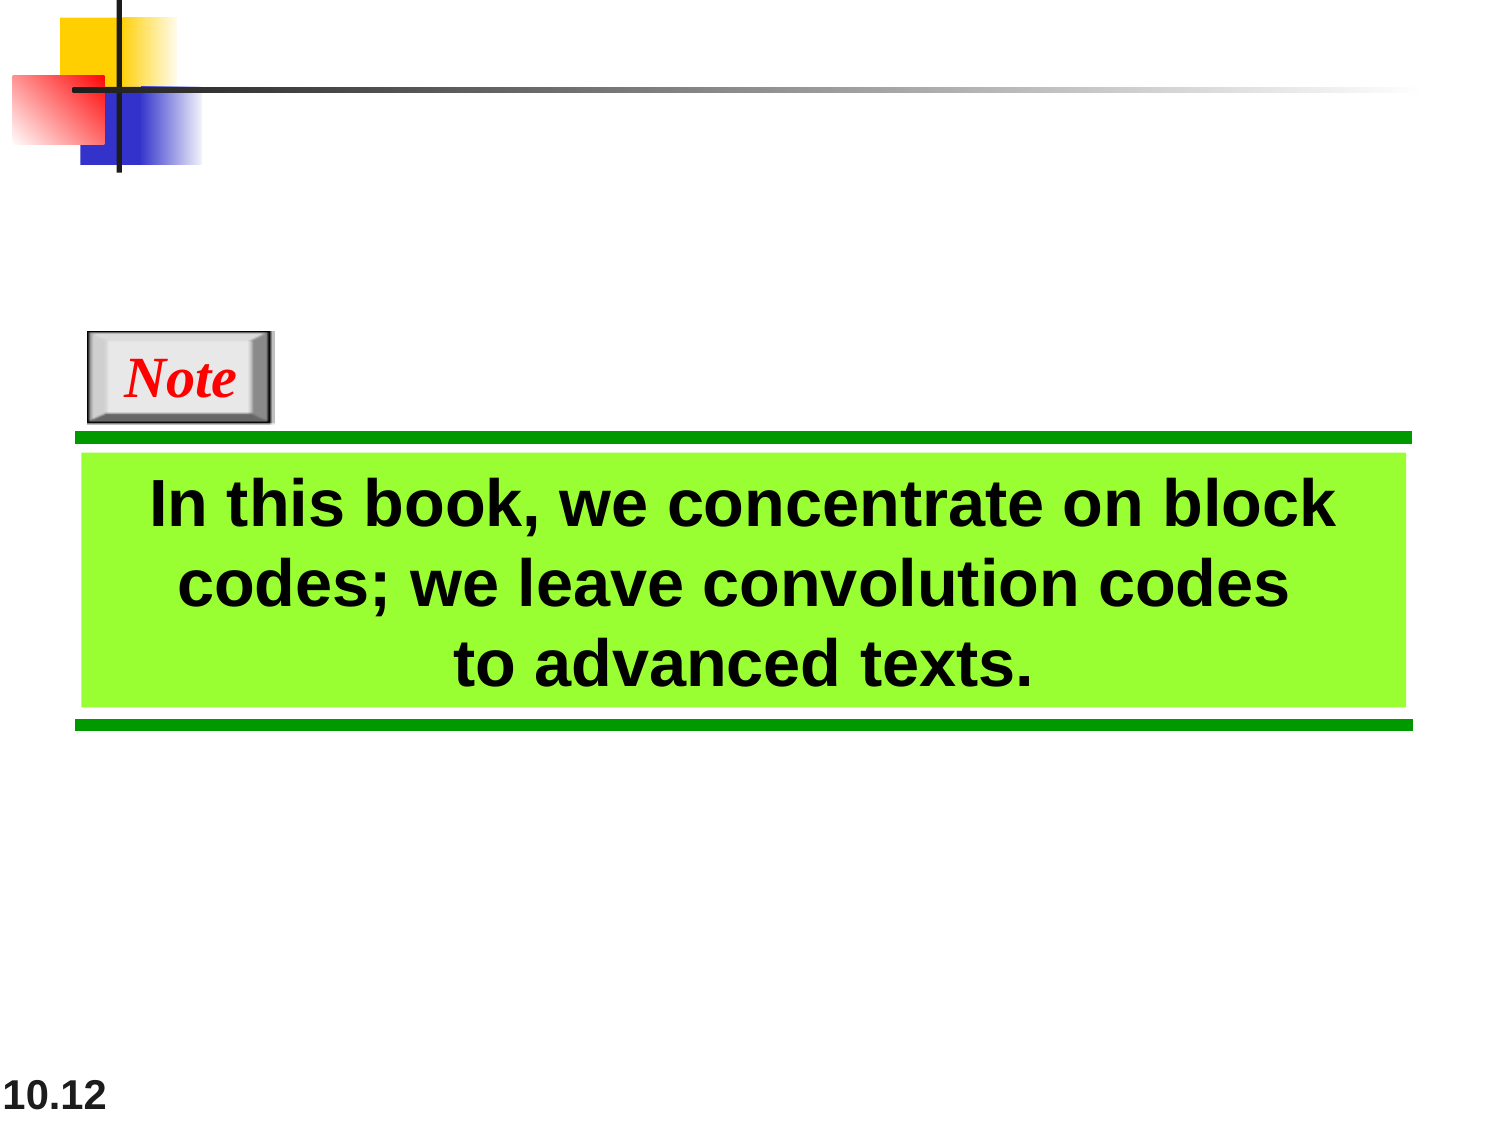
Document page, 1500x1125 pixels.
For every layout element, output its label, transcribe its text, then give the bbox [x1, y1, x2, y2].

text_box [72, 87, 1423, 93]
text_box [122, 17, 177, 86]
text_box [80, 93, 116, 165]
text_box [60, 17, 116, 86]
text_box [116, 0, 122, 87]
text_box [116, 93, 122, 173]
text_box [12, 75, 105, 145]
text_box 10.‹#› [0, 1049, 300, 1125]
text_box [141, 93, 202, 165]
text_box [87, 331, 276, 426]
text_box In this book, we concentrate on block codes; we leave convolution codes to advanced texts. [81, 452, 1407, 708]
text_box [122, 93, 141, 165]
